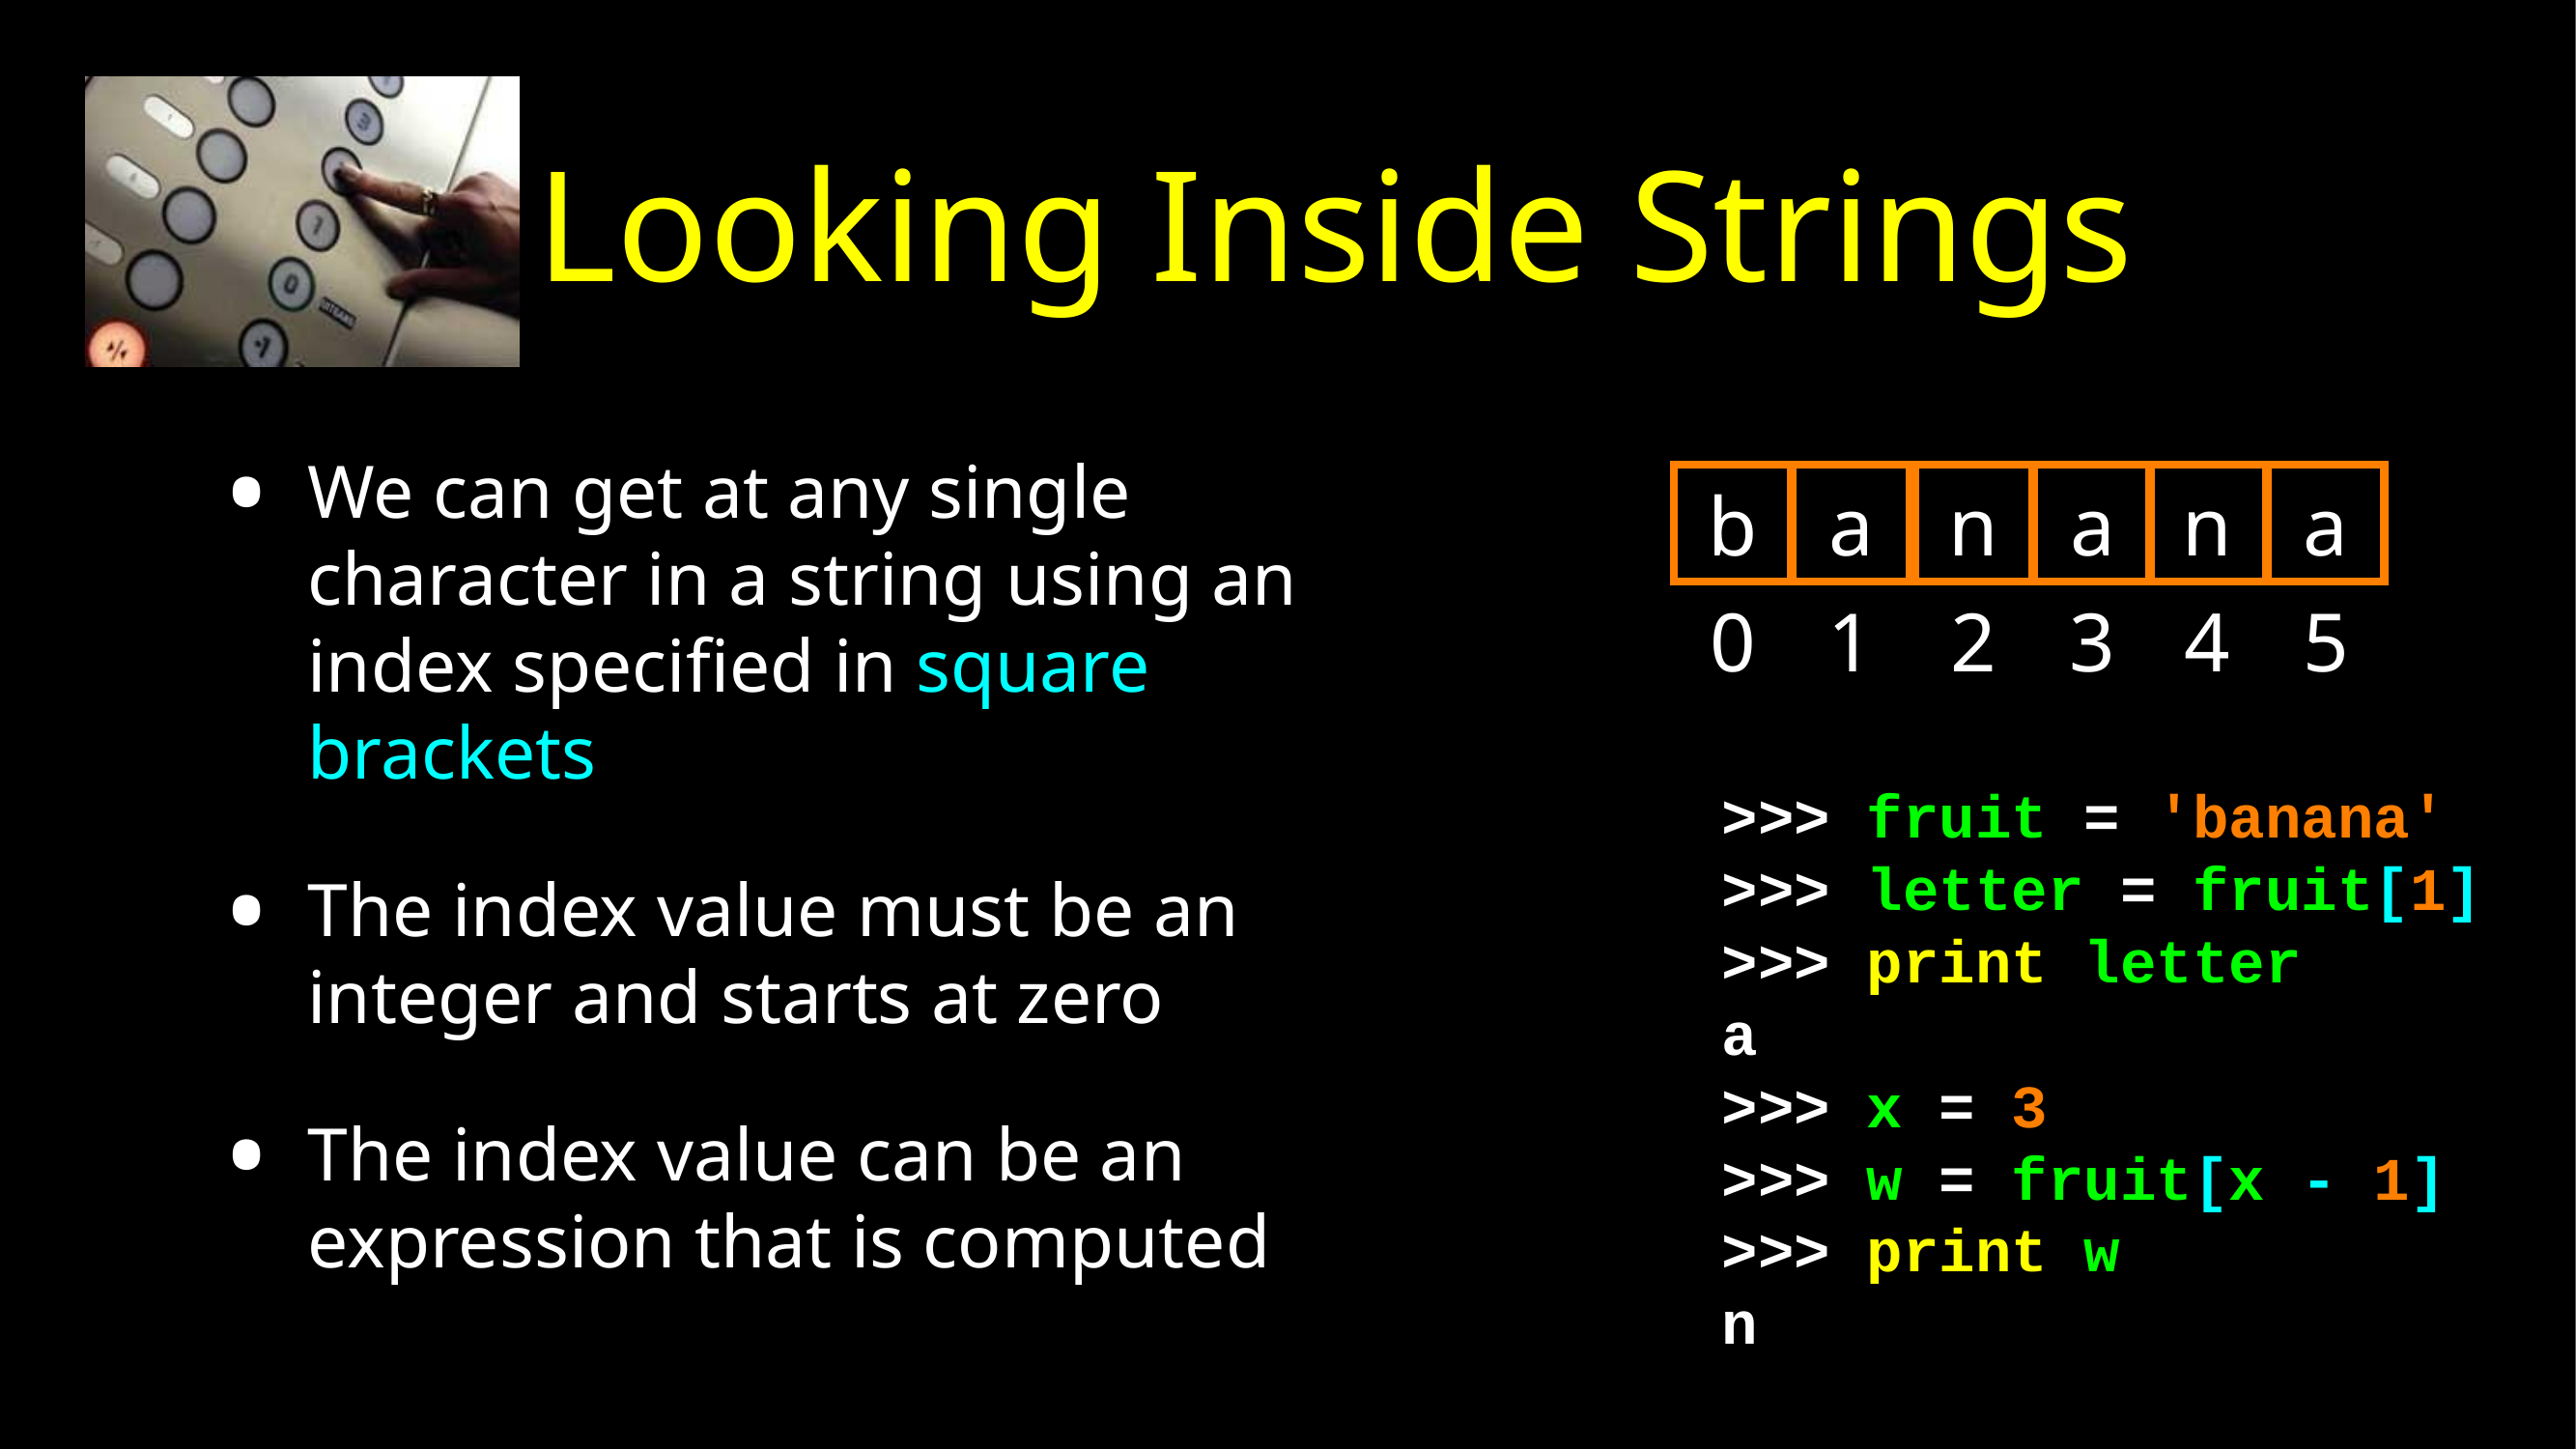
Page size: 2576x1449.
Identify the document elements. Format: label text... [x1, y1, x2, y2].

text_box 4 [2148, 582, 2266, 698]
text_box 0 [1674, 582, 1792, 698]
text_box >>> fruit = 'banana' >>> letter = fruit[1] >>> print letter a >>> x = 3 >>> w = fruit[x - 1] >>> print w n [1721, 716, 2496, 1419]
text_box a [2034, 465, 2148, 582]
picture [85, 75, 520, 367]
text_box n [2148, 465, 2266, 582]
list We can get at any single character in a string using an index specified in square brackets The index value must be an integer and starts at zero The index value can be an expression that is computed [183, 412, 1397, 1317]
text_box 2 [1915, 582, 2033, 698]
text_box b [1674, 465, 1792, 582]
text_box a [2267, 465, 2385, 582]
text_box 1 [1793, 582, 1910, 698]
text_box 5 [2267, 582, 2385, 698]
text_box 3 [2034, 582, 2148, 698]
title Looking Inside Strings [231, 38, 2439, 403]
text_box a [1793, 465, 1910, 582]
text_box n [1915, 465, 2033, 582]
